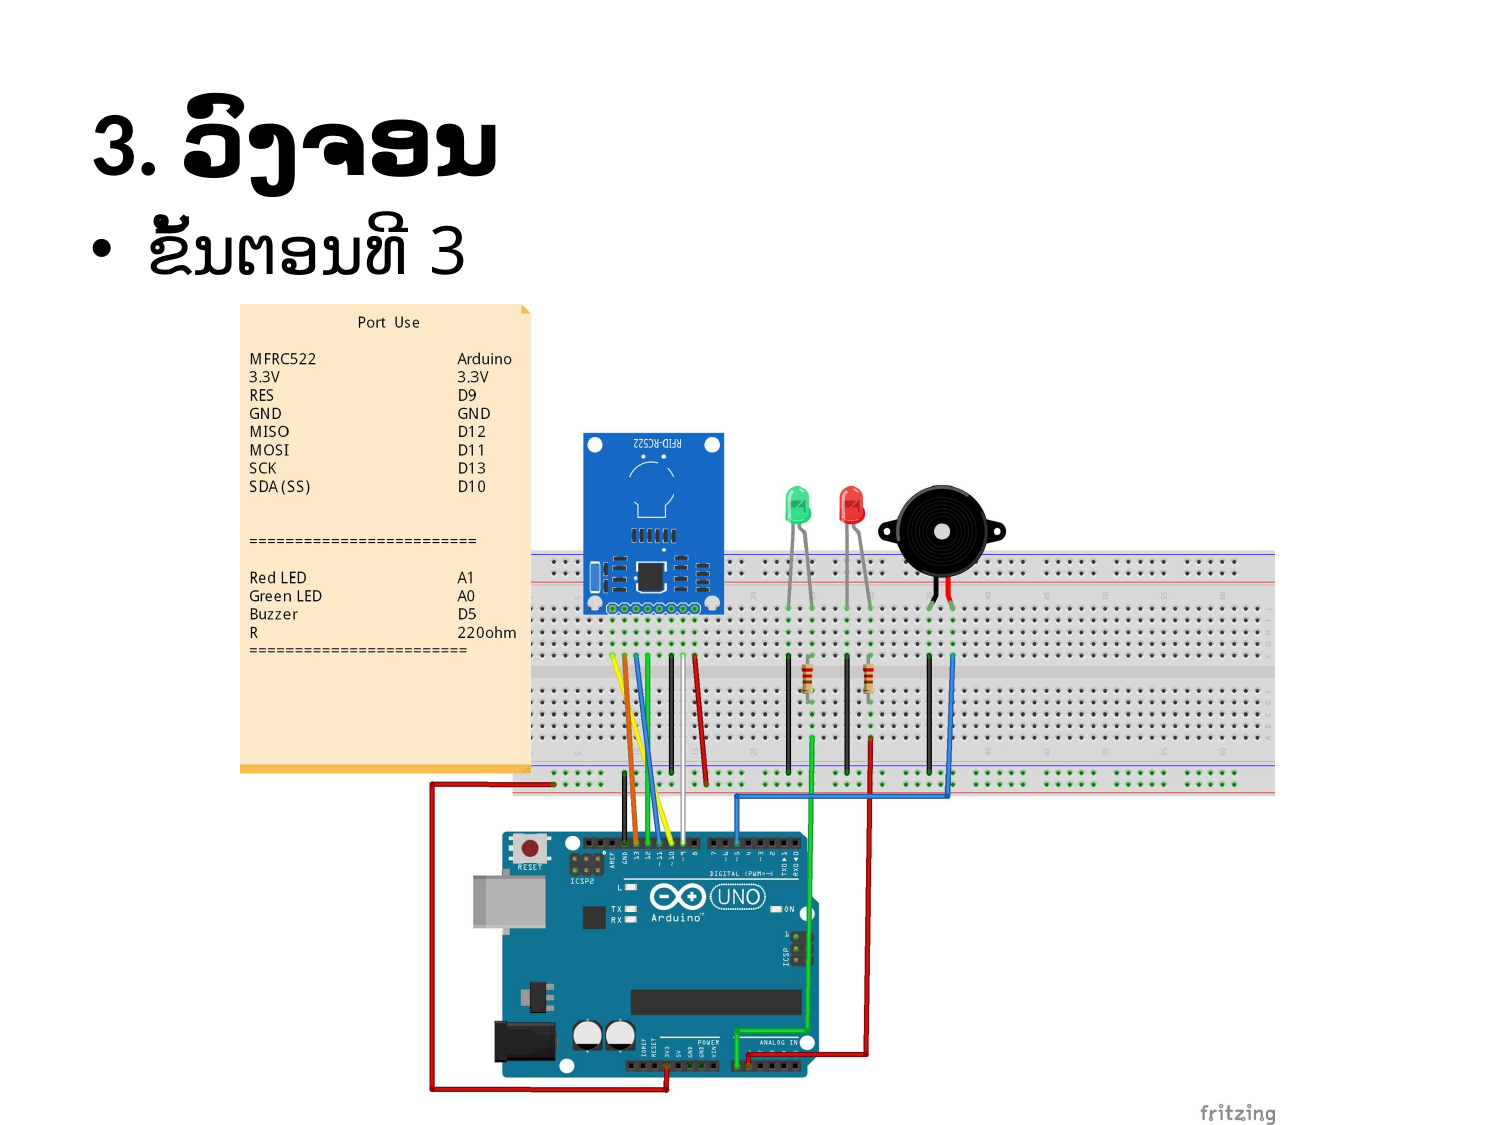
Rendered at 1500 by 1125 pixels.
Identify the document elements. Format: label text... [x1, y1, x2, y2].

list ຂັ້ນຕອນທີ 3 [75, 200, 1425, 1005]
title 3. ວົງຈອນ [75, 45, 1425, 200]
picture [240, 304, 1276, 1125]
